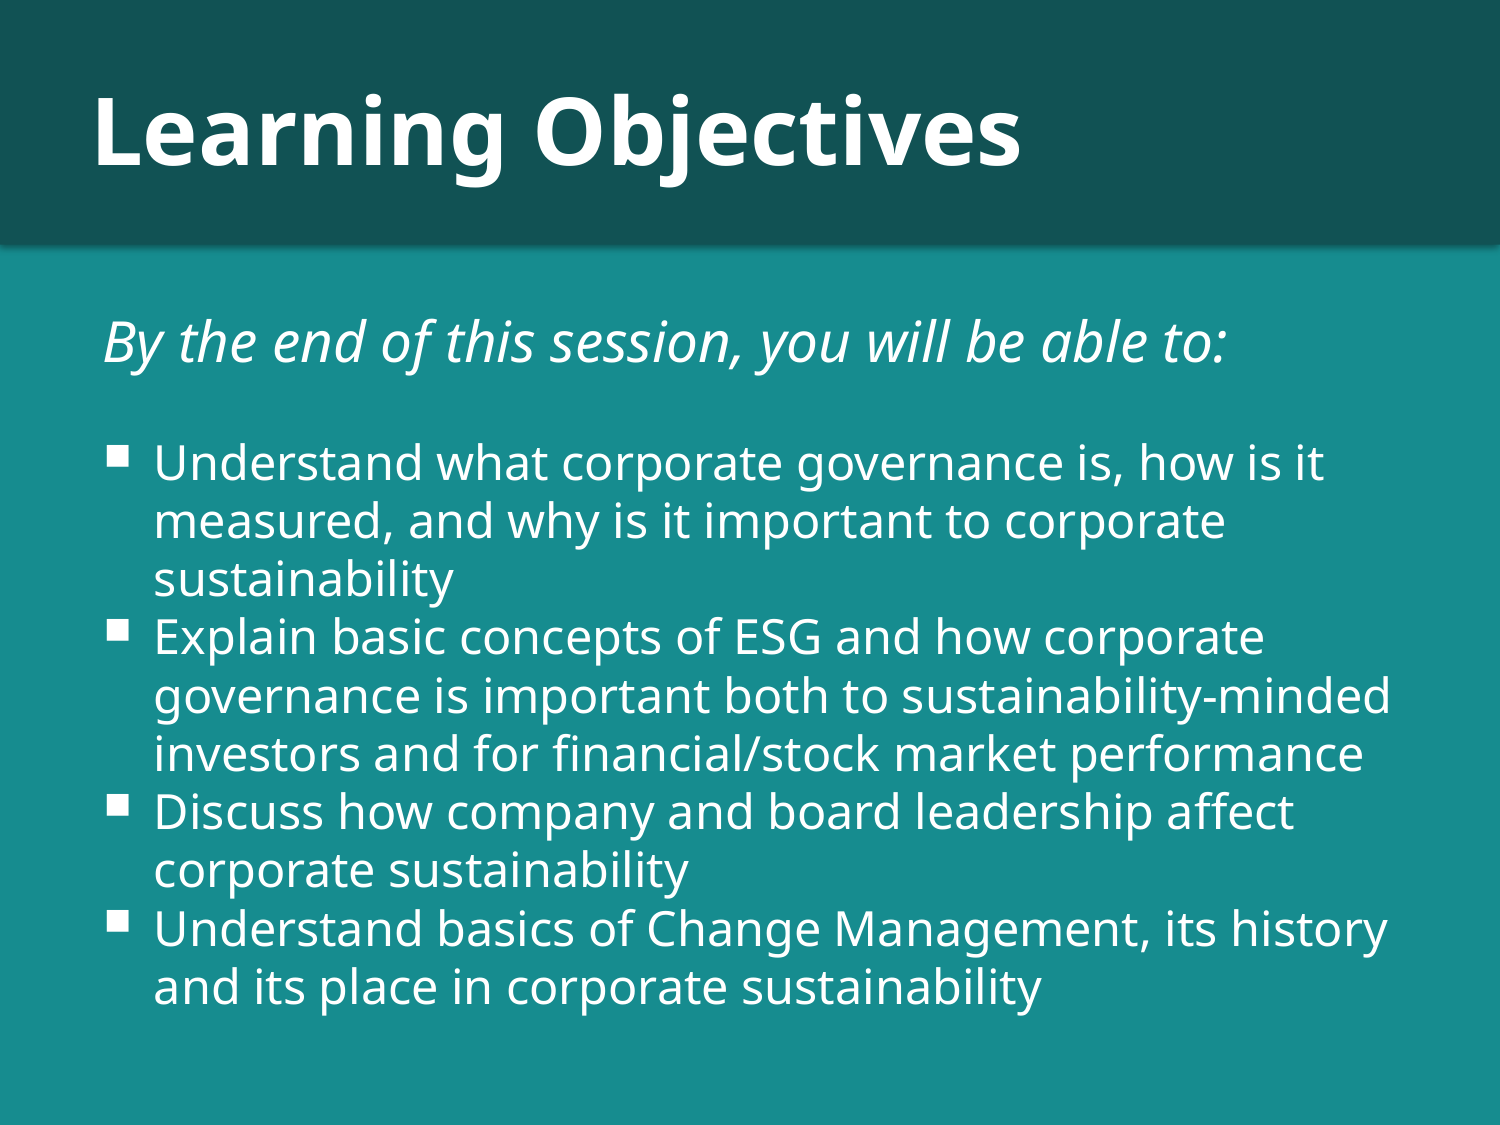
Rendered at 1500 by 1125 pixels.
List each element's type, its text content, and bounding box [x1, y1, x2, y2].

title Learning Objectives [75, 25, 1425, 231]
list By the end of this session, you will be able to: Understand what corporate governance is, how is it measured, and why is it important to corporate sustainability Explain basic concepts of ESG and how corporate governance is important both to sustainability-minded investors and for financial/stock market performance Discuss how company and board leadership affect corporate sustainability Understand basics of Change Management, its history and its place in corporate sustainability [75, 291, 1425, 1050]
